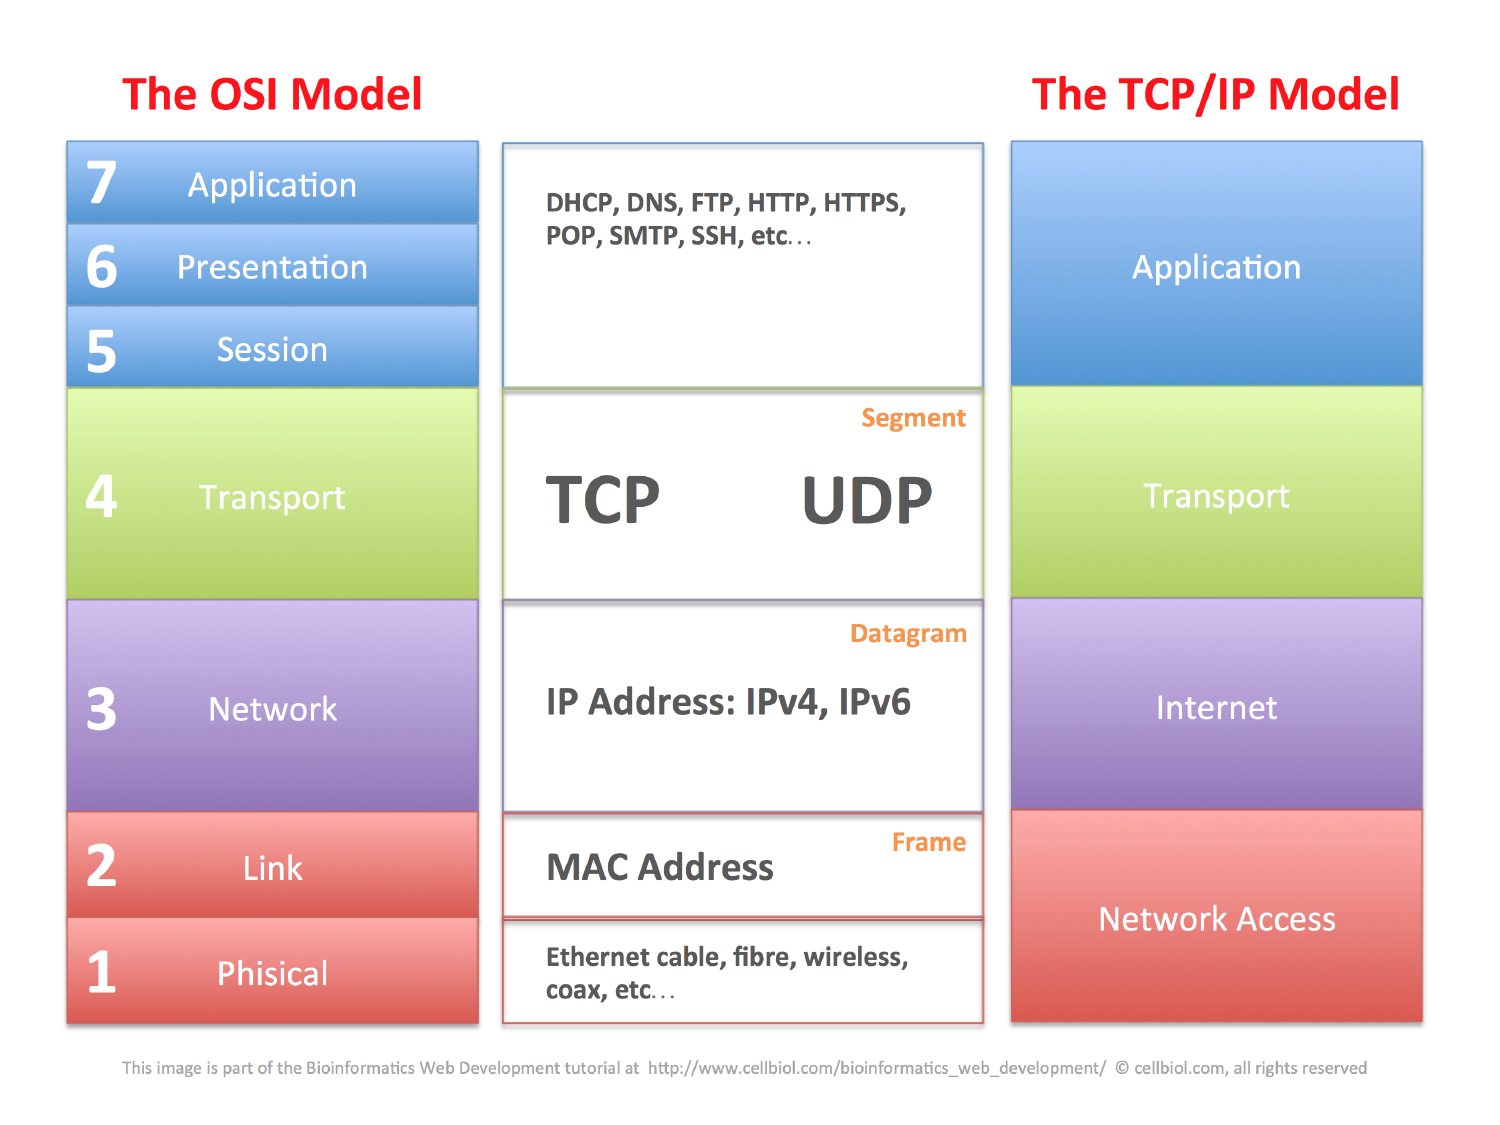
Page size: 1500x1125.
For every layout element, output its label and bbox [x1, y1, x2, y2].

list [52, 66, 1435, 1083]
